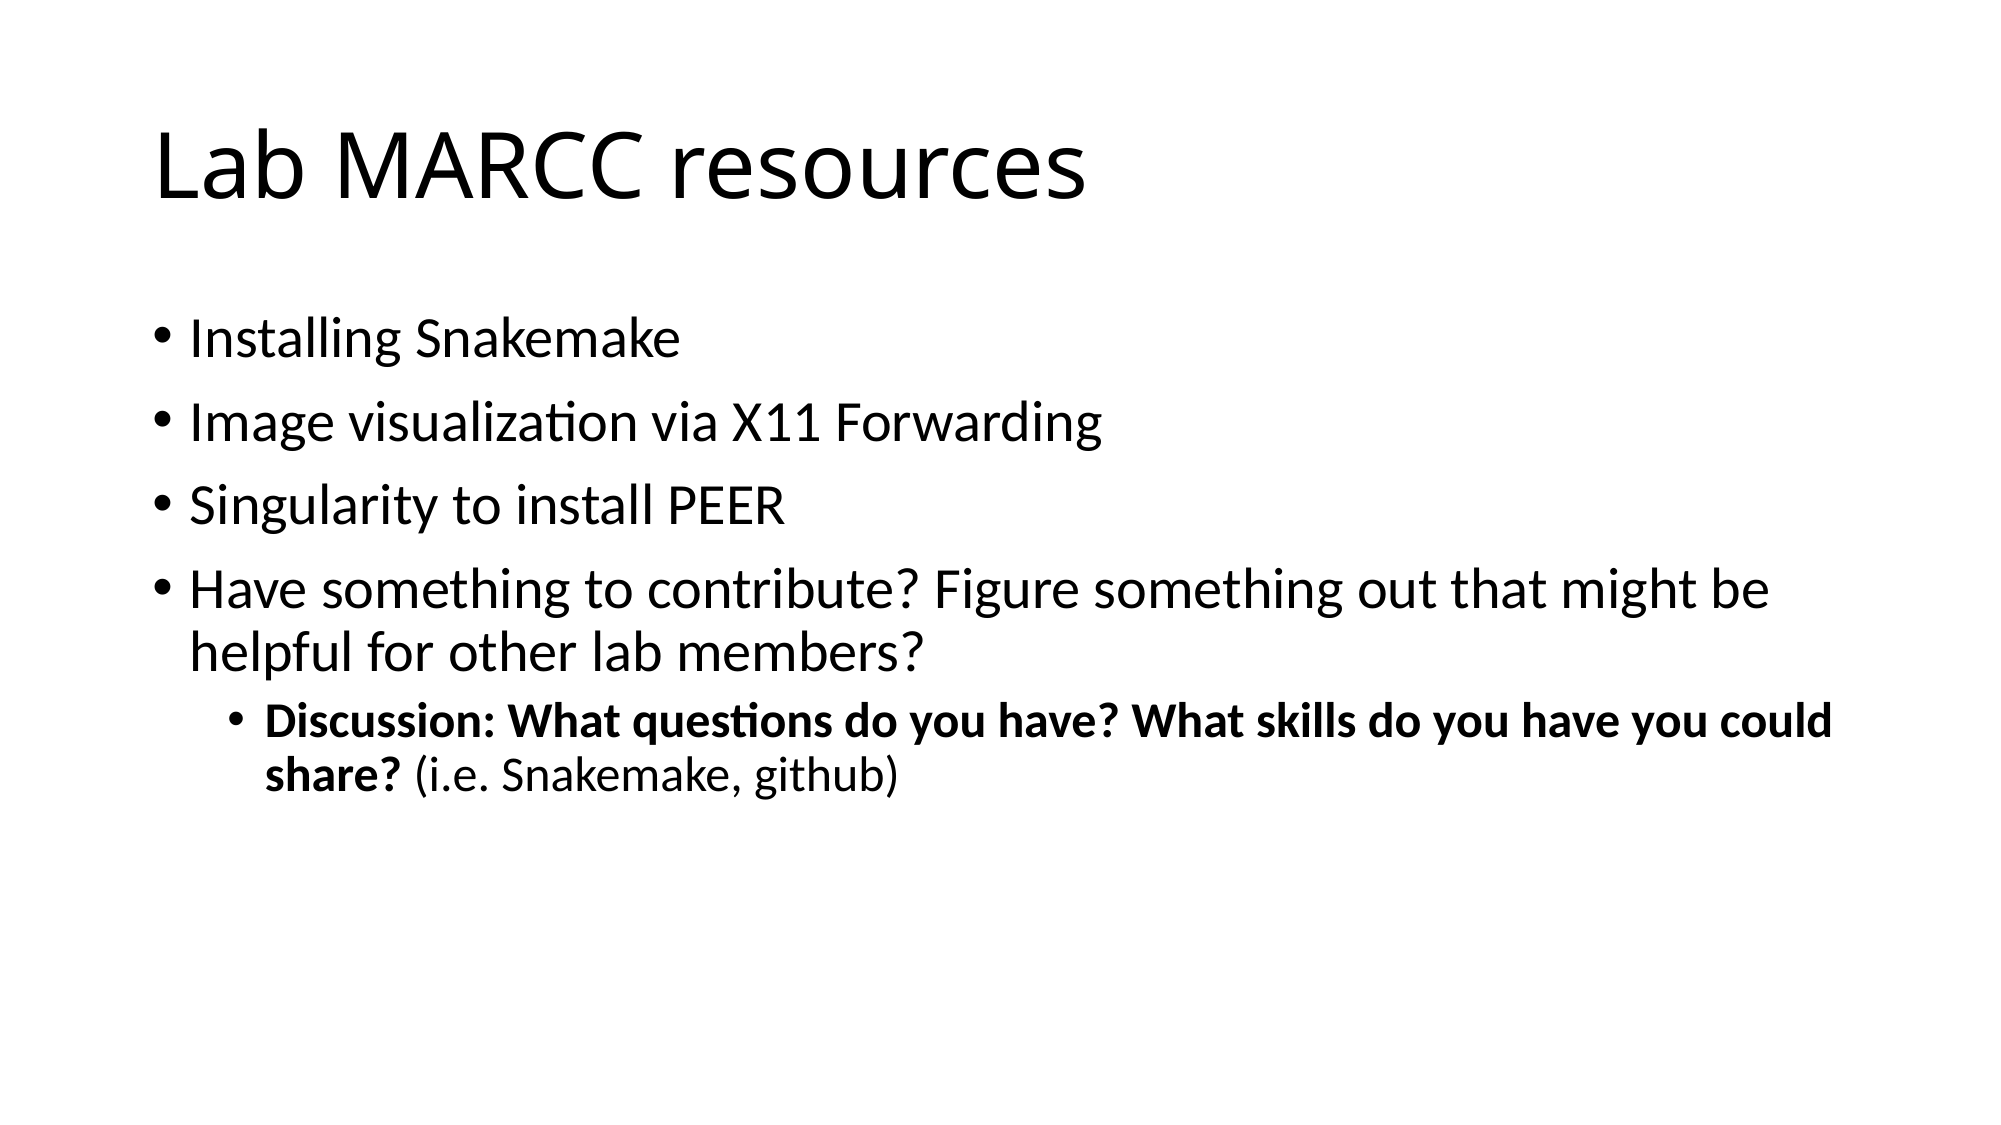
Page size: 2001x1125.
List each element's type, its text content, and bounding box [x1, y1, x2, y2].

list Installing Snakemake Image visualization via X11 Forwarding Singularity to install PEER Have something to contribute? Figure something out that might be helpful for other lab members? Discussion: What questions do you have? What skills do you have you could share? (i.e. Snakemake, github) [137, 299, 1863, 1014]
title Lab MARCC resources [137, 59, 1863, 278]
